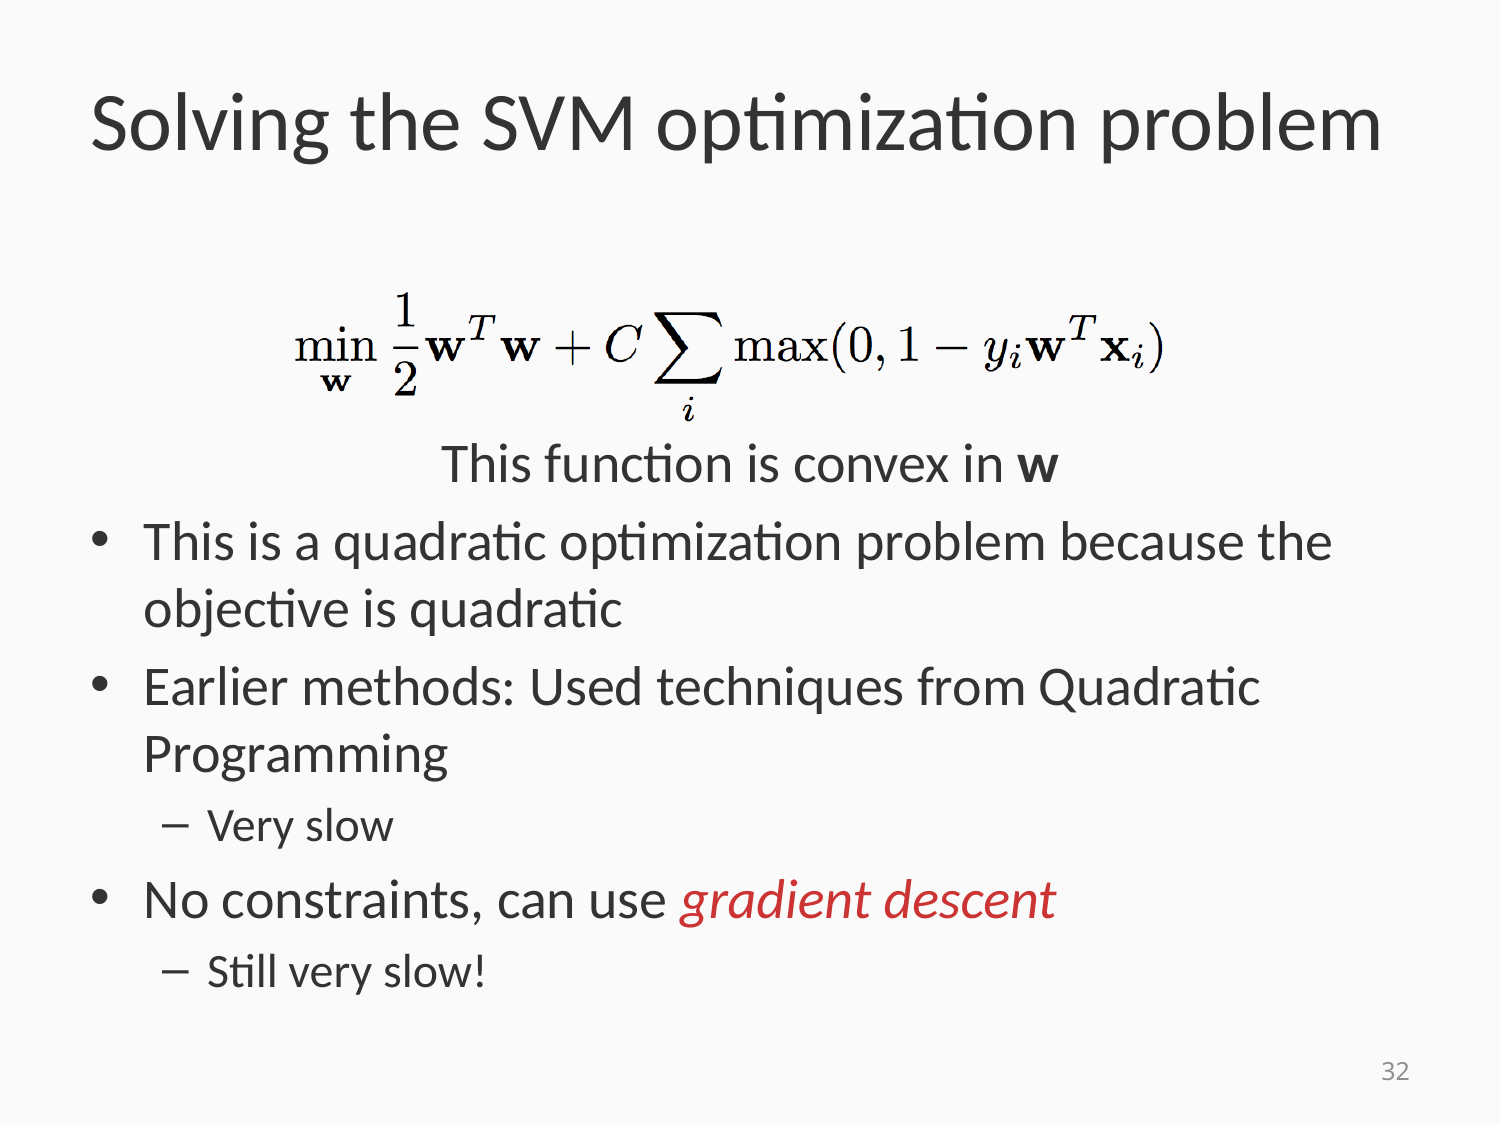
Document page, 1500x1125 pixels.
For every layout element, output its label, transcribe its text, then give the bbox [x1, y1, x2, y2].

title Solving the SVM optimization problem [75, 23, 1425, 211]
list This function is convex in w This is a quadratic optimization problem because the objective is quadratic Earlier methods: Used techniques from Quadratic Programming Very slow No constraints, can use gradient descent Still very slow! [75, 262, 1425, 1005]
slide_number 32 [1074, 1042, 1425, 1103]
picture [269, 262, 1181, 441]
